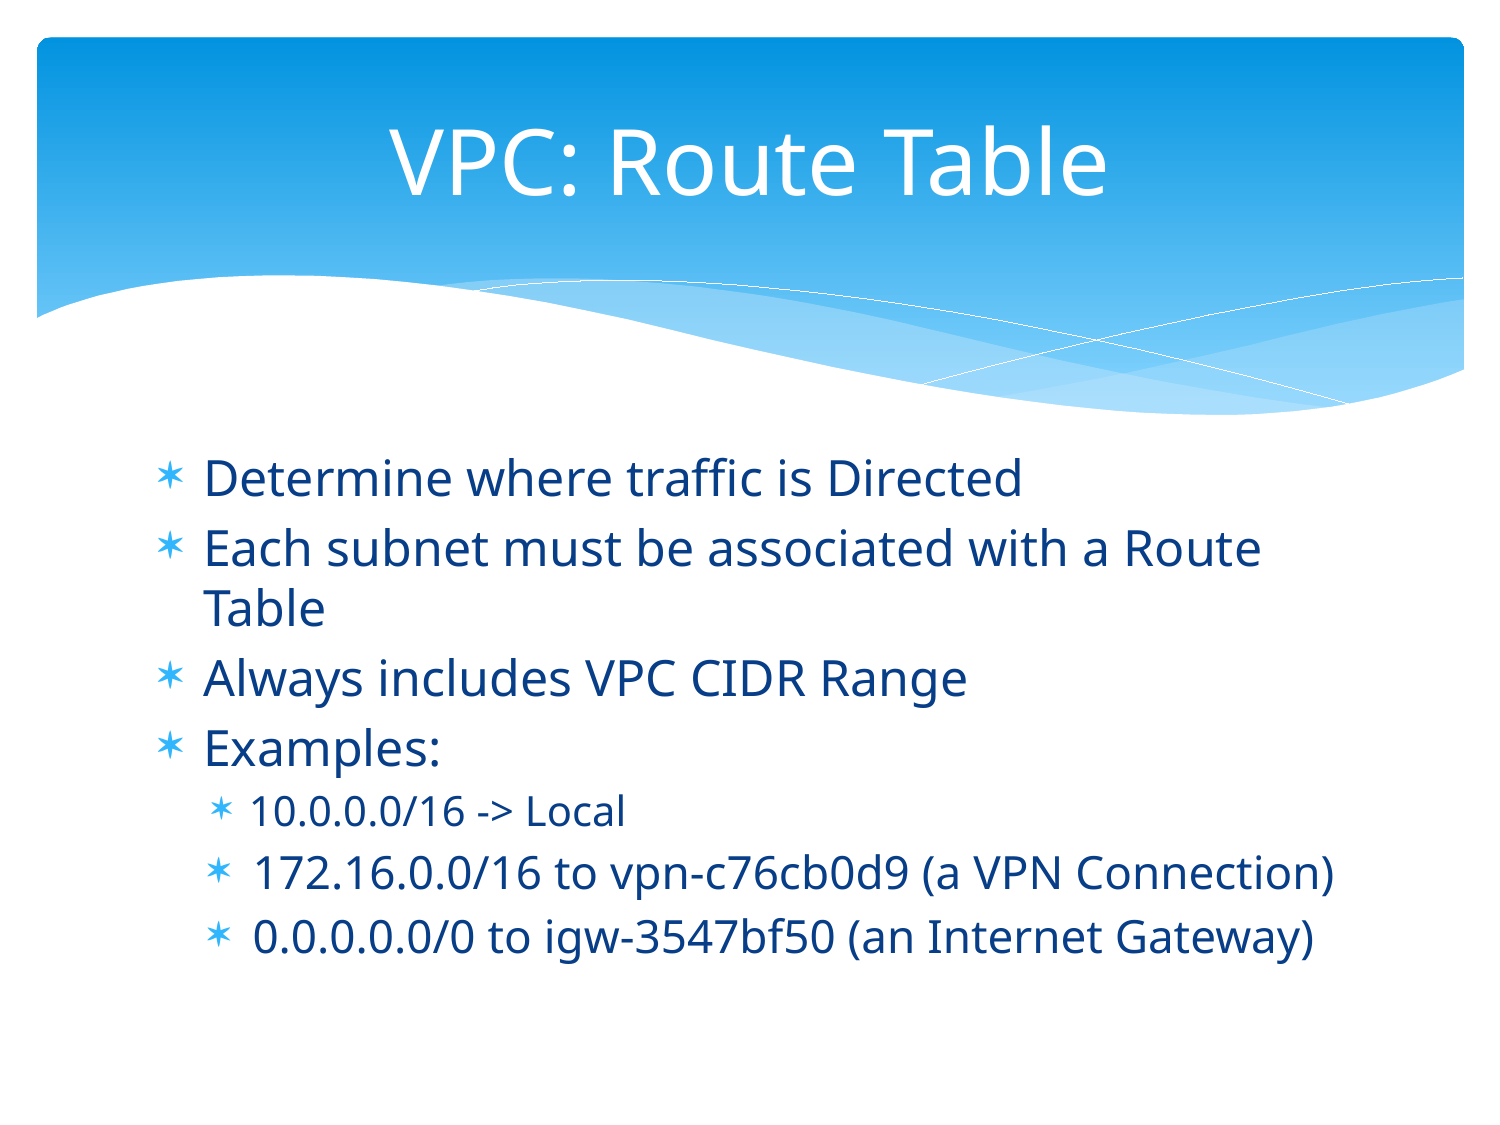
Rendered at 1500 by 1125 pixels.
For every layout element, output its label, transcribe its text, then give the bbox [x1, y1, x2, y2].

title VPC: Route Table [75, 55, 1425, 261]
list Determine where traffic is Directed Each subnet must be associated with a Route Table Always includes VPC CIDR Range Examples: 10.0.0.0/16 -> Local 172.16.0.0/16 to vpn-c76cb0d9 (a VPN Connection) 0.0.0.0.0/0 to igw-3547bf50 (an Internet Gateway) [143, 438, 1359, 1005]
